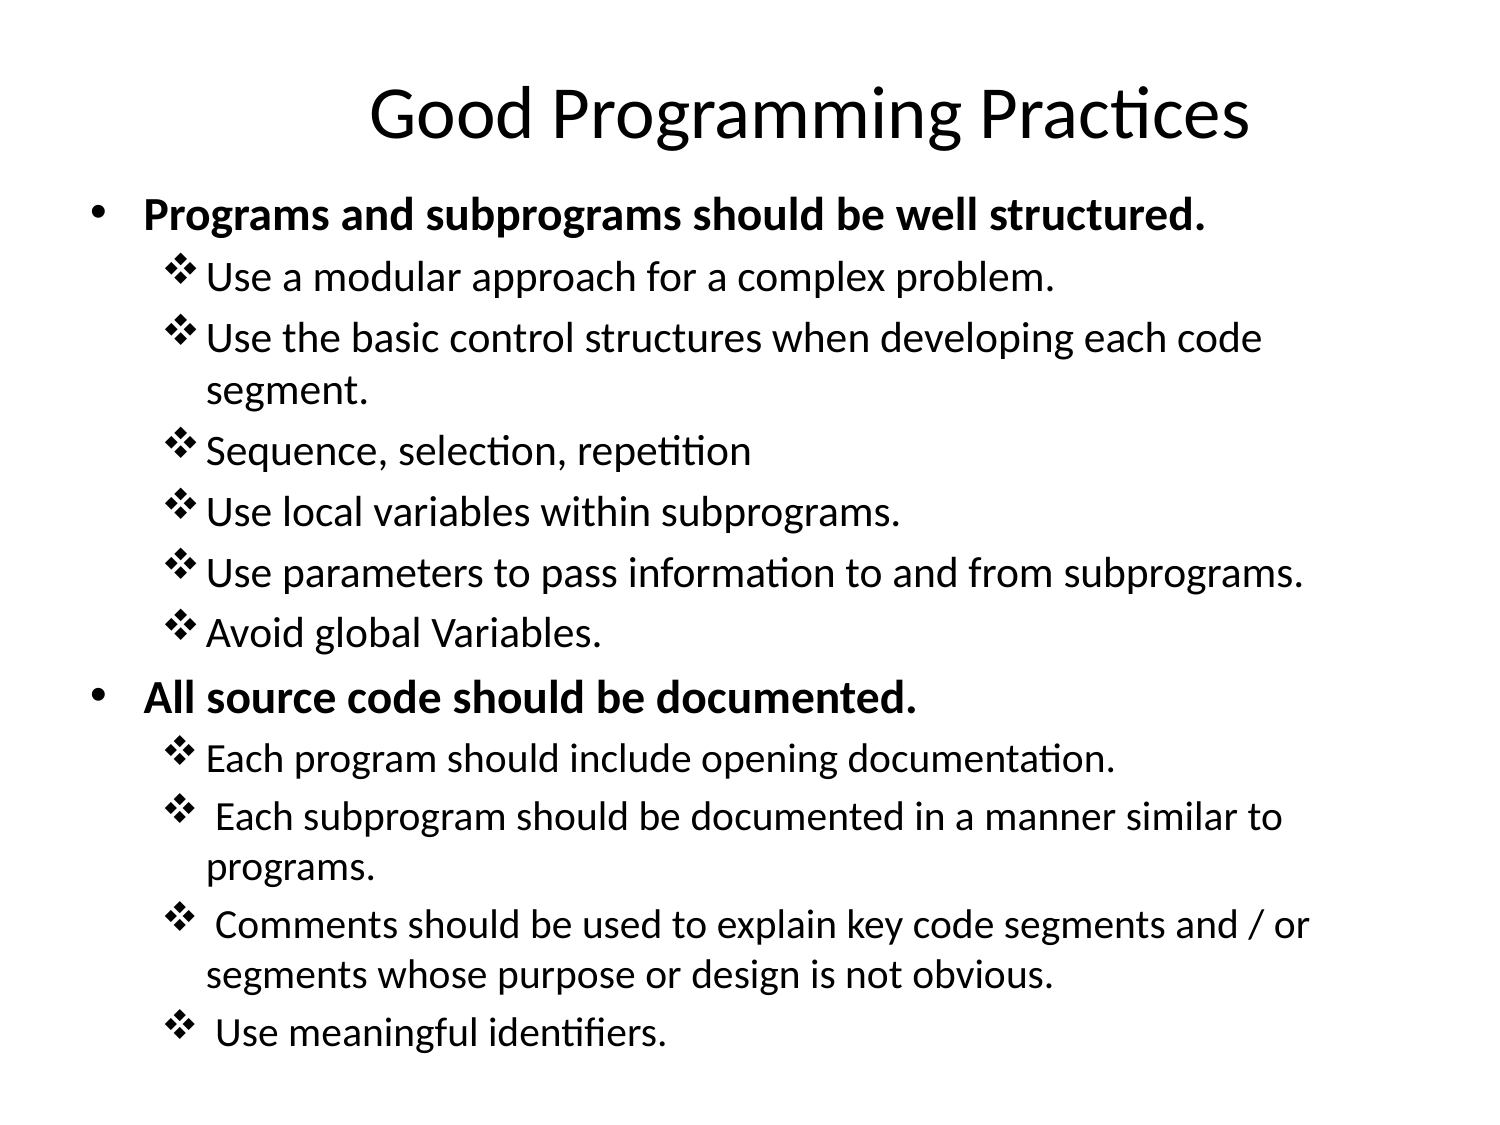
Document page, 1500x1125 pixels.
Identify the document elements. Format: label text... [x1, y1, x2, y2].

list Programs and subprograms should be well structured. Use a modular approach for a complex problem. Use the basic control structures when developing each code segment. Sequence, selection, repetition Use local variables within subprograms. Use parameters to pass information to and from subprograms. Avoid global Variables. All source code should be documented. Each program should include opening documentation. Each subprogram should be documented in a manner similar to programs. Comments should be used to explain key code segments and / or segments whose purpose or design is not obvious. Use meaningful identifiers. [75, 174, 1425, 1063]
title Good Programming Practices [275, 37, 1363, 174]
